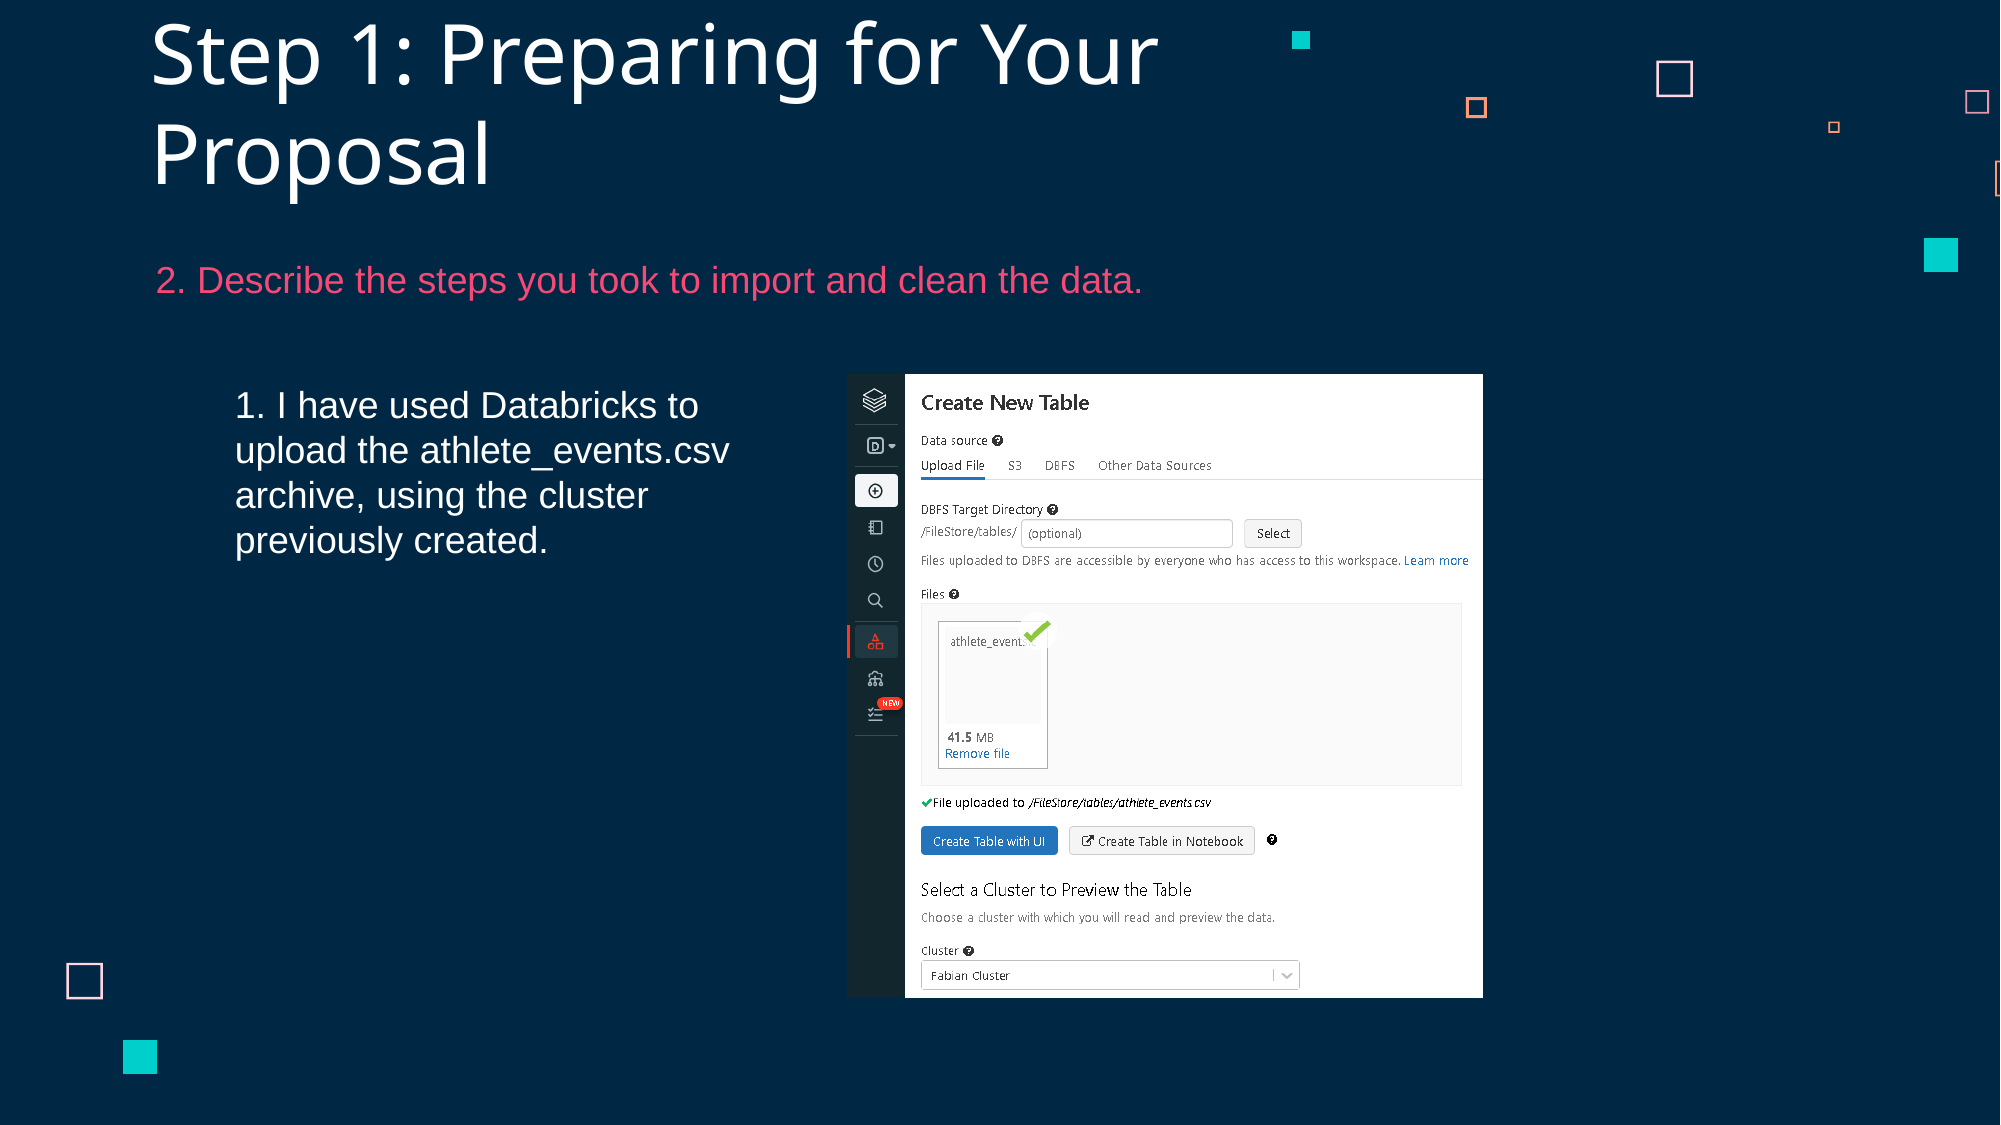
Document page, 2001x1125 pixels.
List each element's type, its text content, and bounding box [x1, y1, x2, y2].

text_box 2. Describe the steps you took to import and clean the data. [140, 249, 1160, 309]
text_box 1. I have used Databricks to upload the athlete_events.csv archive, using the cluster previously created. [220, 374, 782, 569]
picture [847, 373, 1483, 999]
title Step 1: Preparing for Your Proposal [135, 90, 1397, 217]
